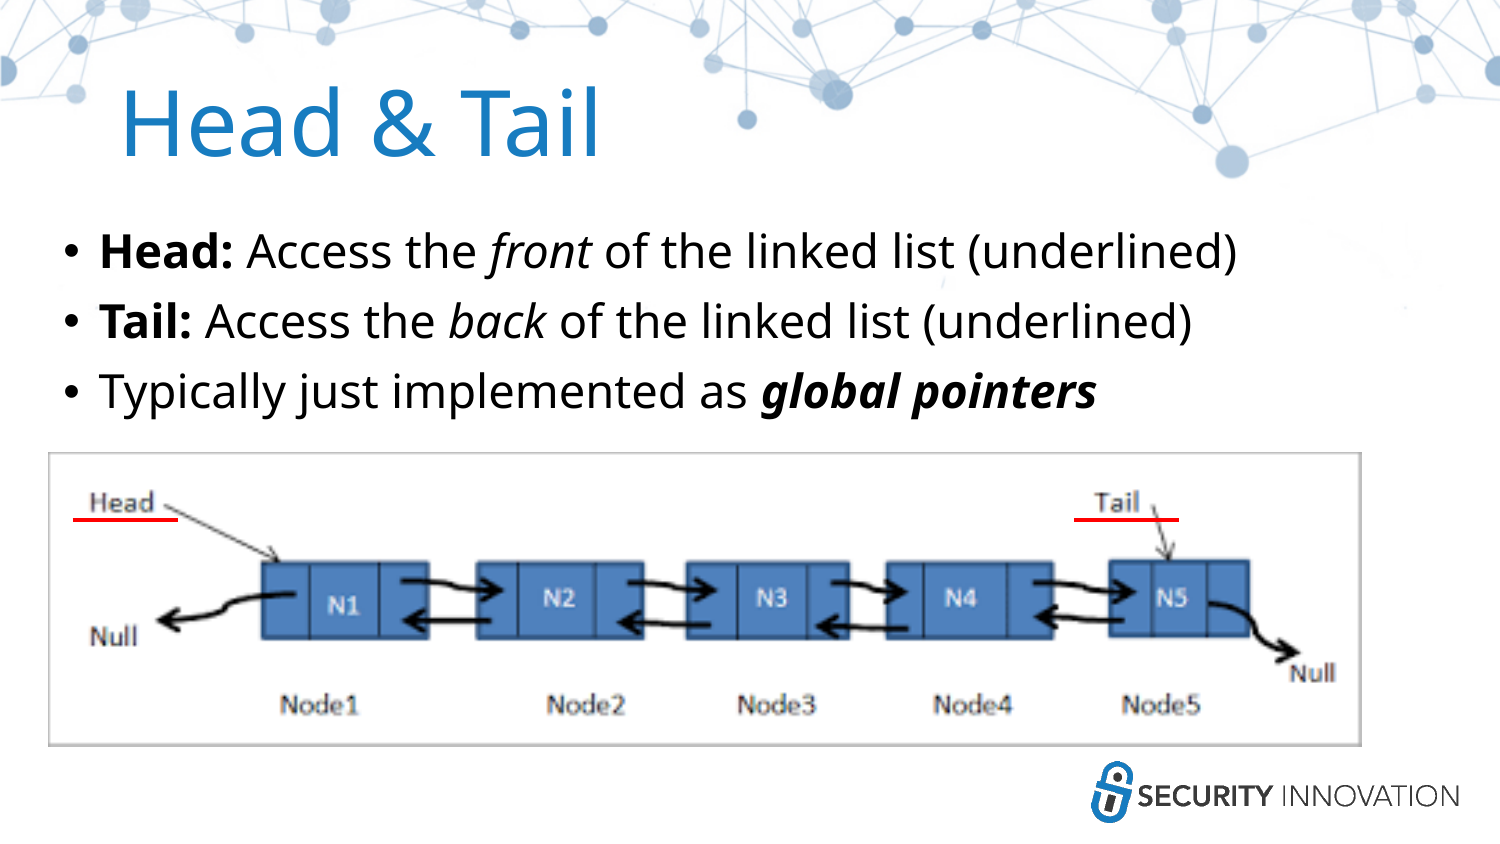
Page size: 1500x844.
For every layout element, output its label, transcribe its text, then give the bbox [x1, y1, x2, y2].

title Head & Tail [103, 44, 1397, 208]
list Head: Access the front of the linked list (underlined) Tail: Access the back of the linked list (underlined) Typically just implemented as global pointers [48, 220, 1277, 452]
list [48, 452, 1362, 747]
picture [1091, 761, 1461, 823]
picture [0, 0, 1500, 344]
